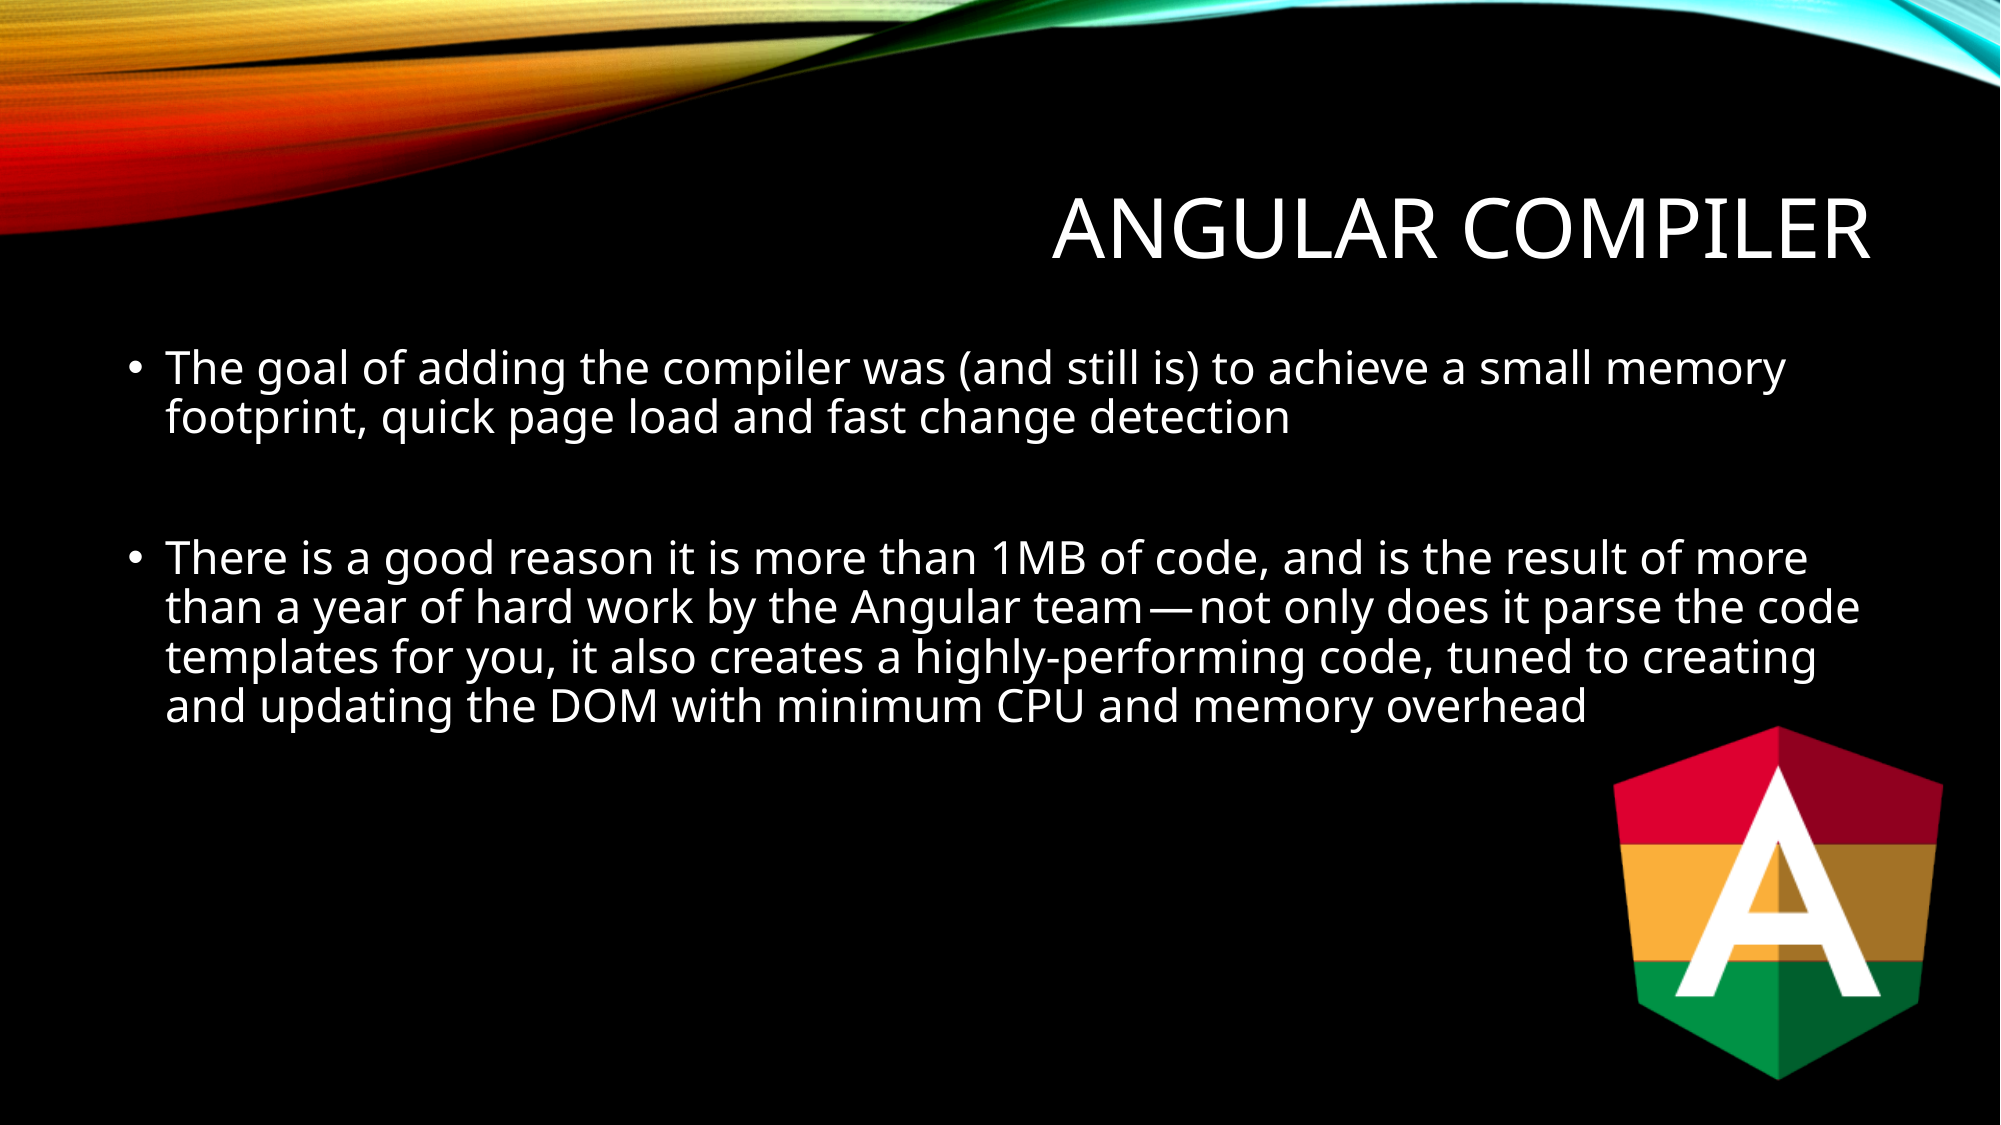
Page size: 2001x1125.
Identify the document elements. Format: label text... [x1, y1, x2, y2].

picture [1557, 682, 2000, 1125]
list The goal of adding the compiler was (and still is) to achieve a small memory footprint, quick page load and fast change detection There is a good reason it is more than 1MB of code, and is the result of more than a year of hard work by the Angular team — not only does it parse the code templates for you, it also creates a highly-performing code, tuned to creating and updating the DOM with minimum CPU and memory overhead [112, 337, 1888, 998]
picture [0, 0, 2000, 237]
title Angular Compiler [474, 125, 1888, 337]
